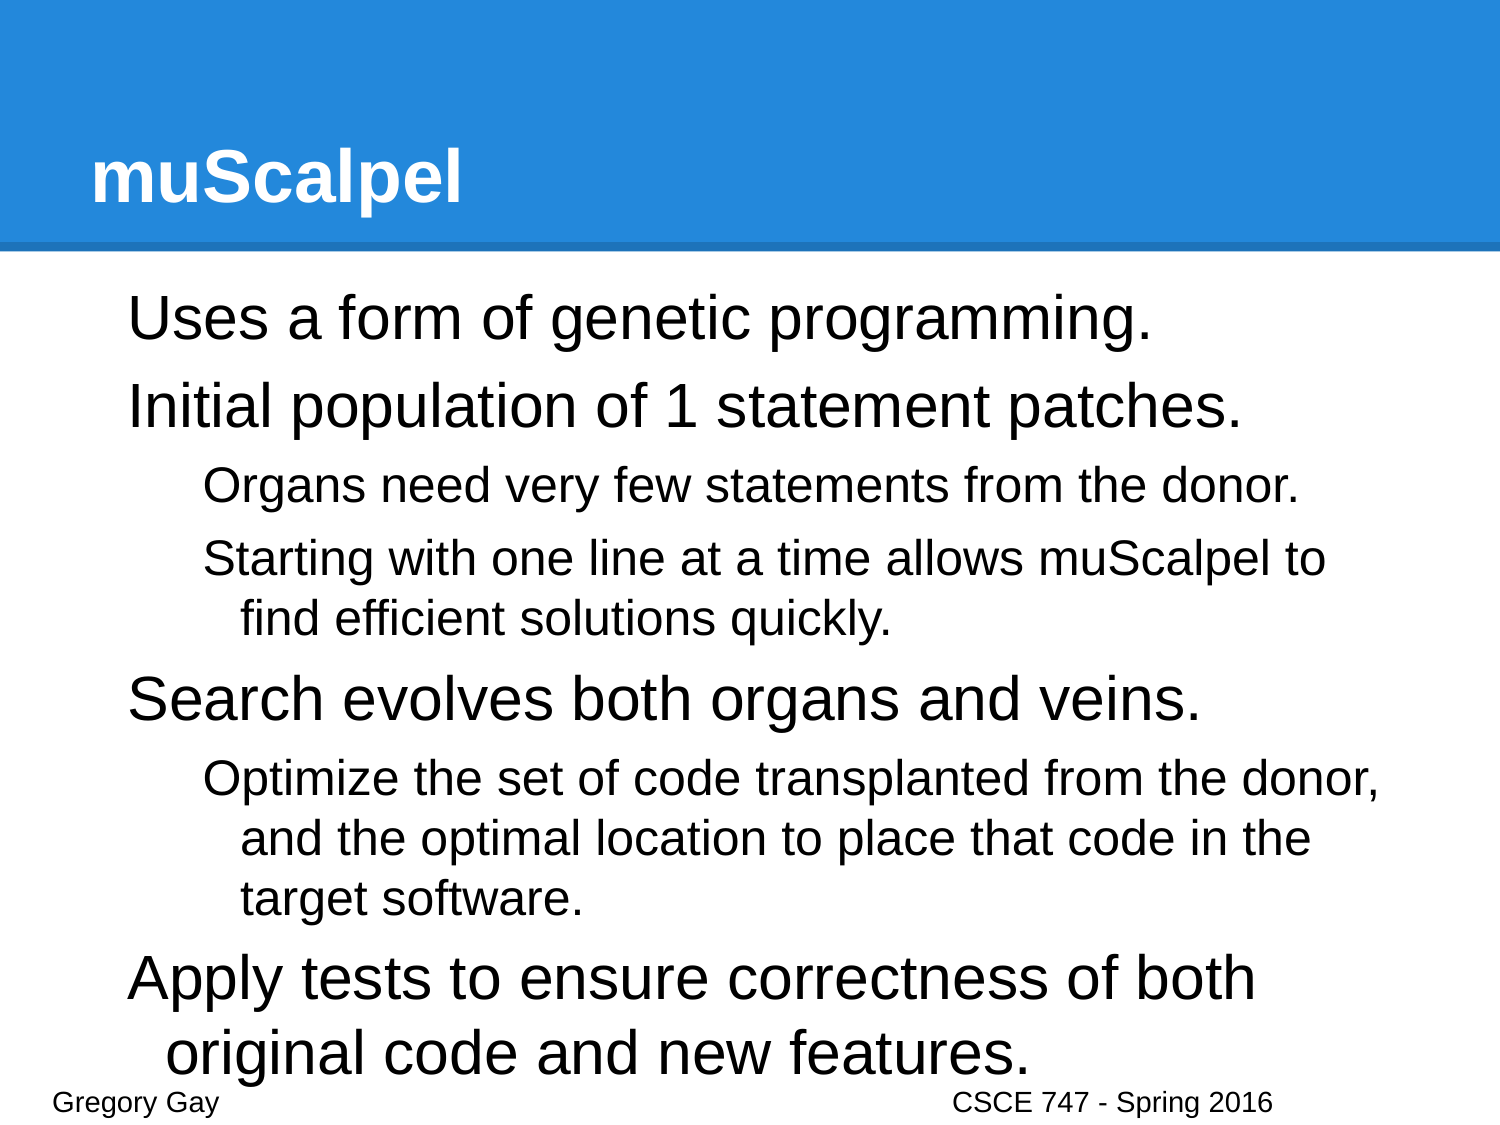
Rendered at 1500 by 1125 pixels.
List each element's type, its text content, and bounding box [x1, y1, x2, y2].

title muScalpel [75, 45, 1425, 233]
list Uses a form of genetic programming. Initial population of 1 statement patches. Organs need very few statements from the donor. Starting with one line at a time allows muScalpel to find efficient solutions quickly. Search evolves both organs and veins. Optimize the set of code transplanted from the donor, and the optimal location to place that code in the target software. Apply tests to ensure correctness of both original code and new features. [75, 262, 1425, 1068]
text_box Gregory Gay CSCE 747 - Spring 2016 36 [37, 1068, 1463, 1114]
